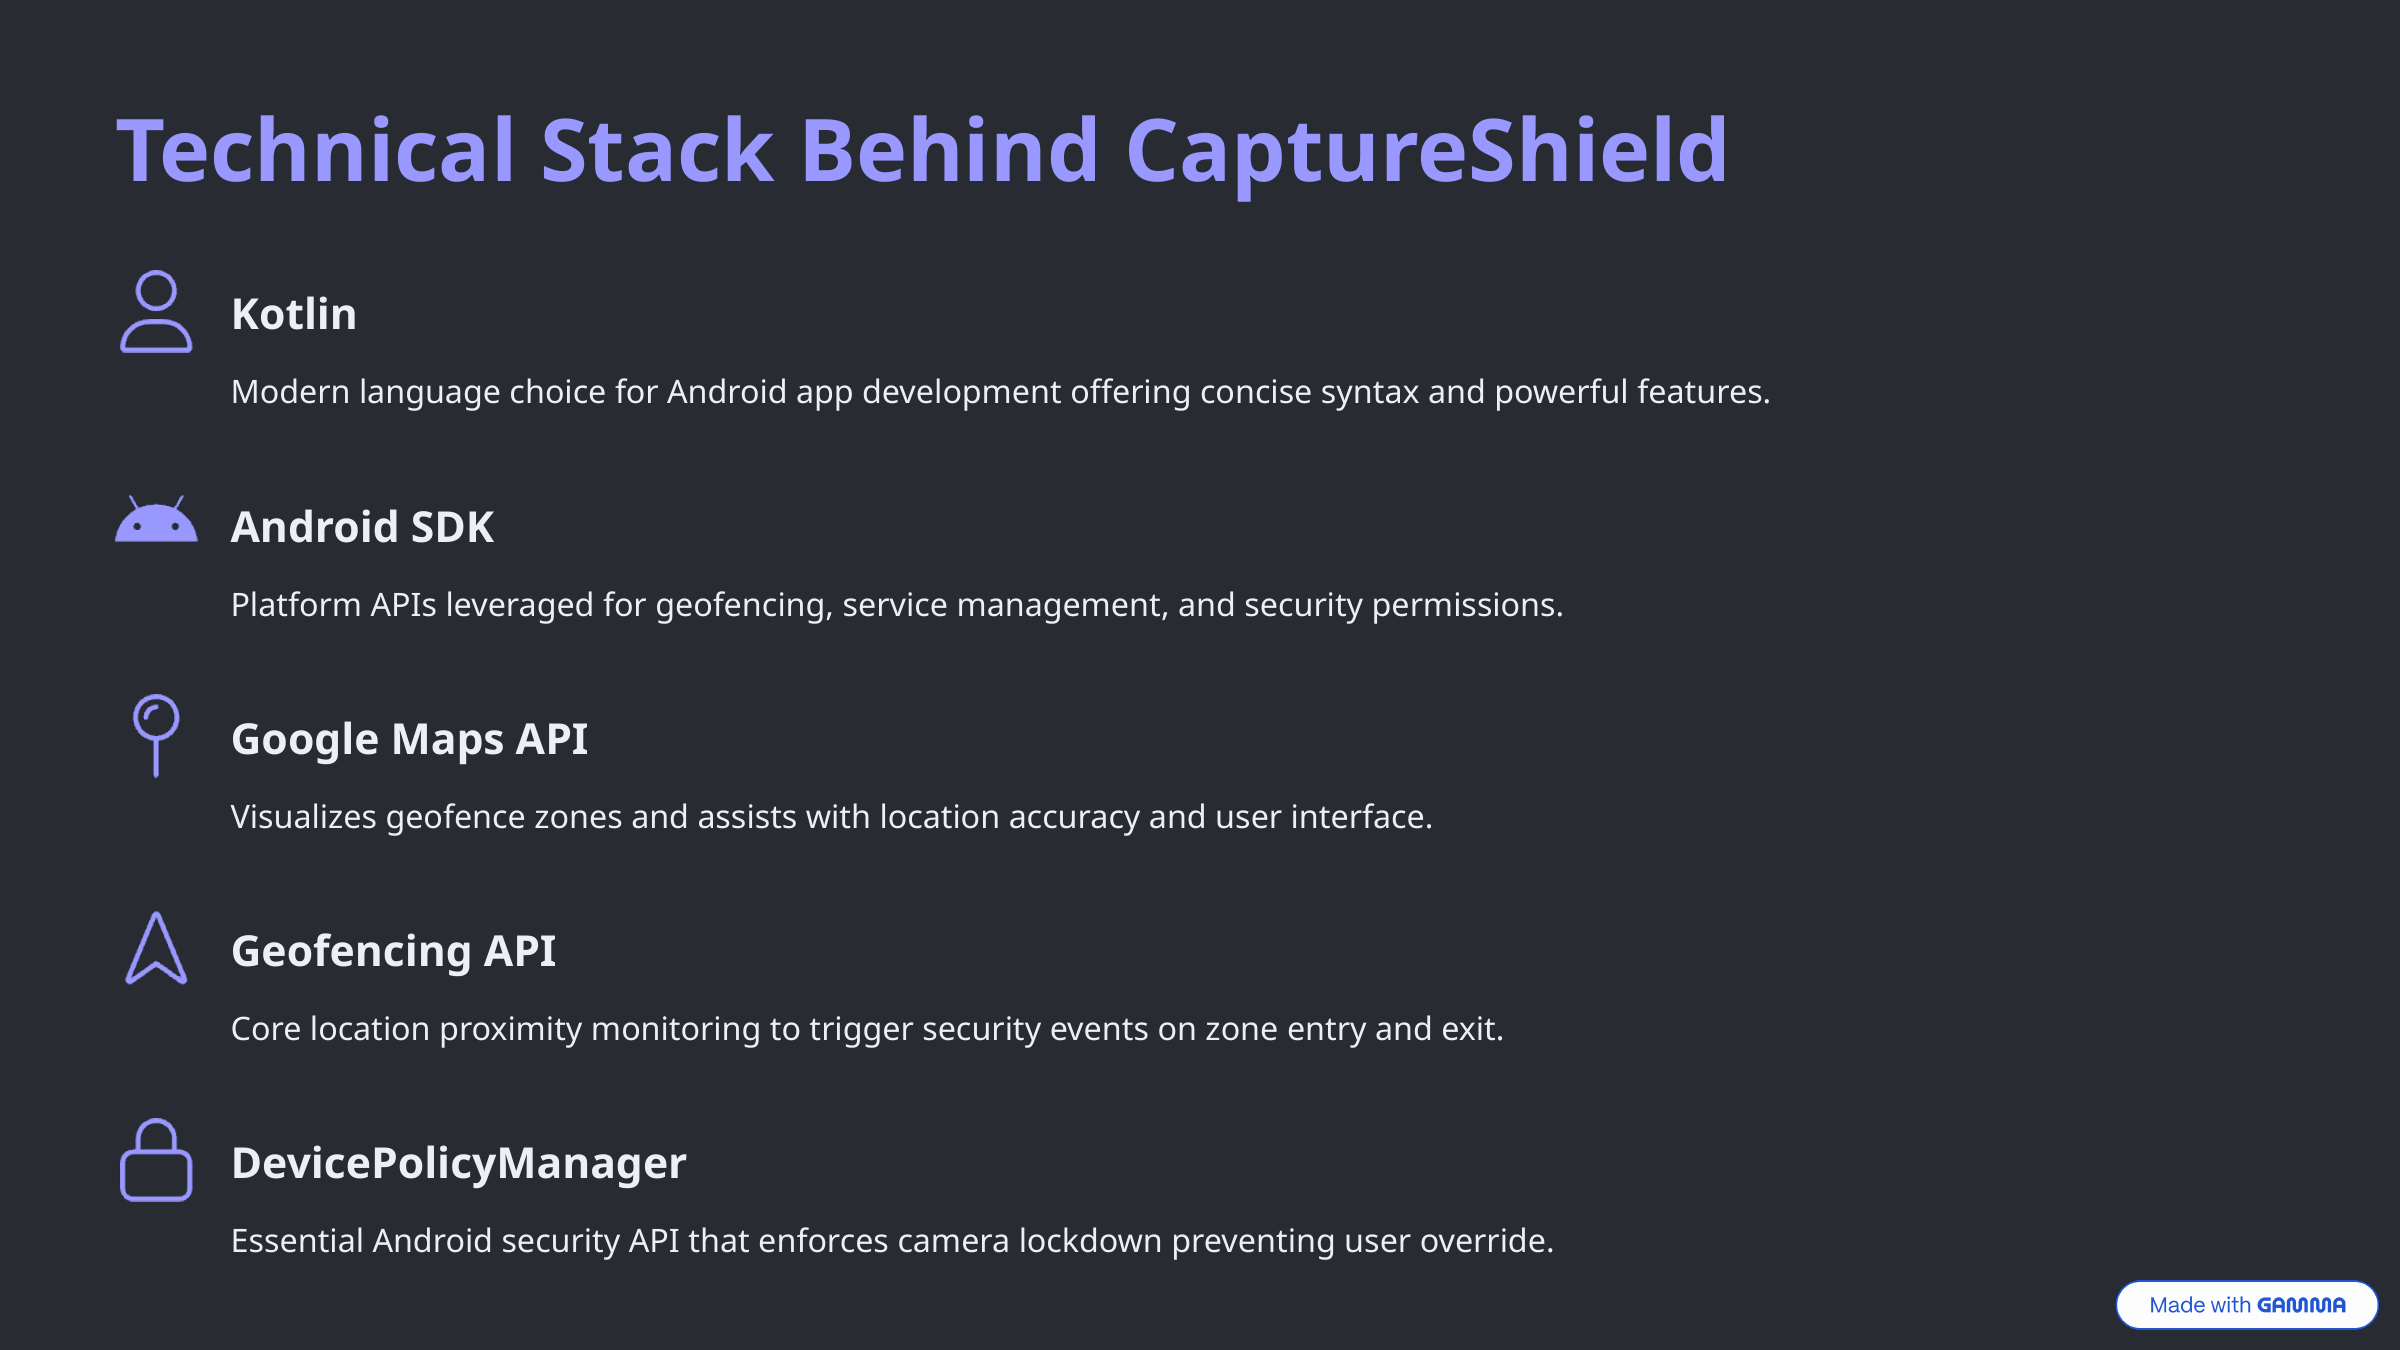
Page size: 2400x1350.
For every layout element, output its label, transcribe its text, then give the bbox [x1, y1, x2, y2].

text_box Google Maps API [230, 708, 665, 763]
picture [115, 270, 198, 353]
text_box Kotlin [230, 284, 665, 339]
text_box DevicePolicyManager [230, 1132, 665, 1187]
text_box Visualizes geofence zones and assists with location accuracy and user interface. [230, 782, 2285, 836]
picture [115, 482, 198, 566]
text_box Platform APIs leveraged for geofencing, service management, and security permissions. [230, 570, 2285, 624]
picture [115, 906, 198, 990]
text_box Android SDK [230, 496, 665, 551]
text_box Core location proximity monitoring to trigger security events on zone entry and exit. [230, 994, 2285, 1048]
picture [2106, 1271, 2389, 1339]
picture [115, 1118, 198, 1202]
text_box Modern language choice for Android app development offering concise syntax and powerful features. [230, 358, 2285, 412]
text_box Geofencing API [230, 920, 665, 975]
picture [115, 694, 198, 778]
text_box Essential Android security API that enforces camera lockdown preventing user override. [230, 1206, 2285, 1260]
text_box Technical Stack Behind CaptureShield [115, 90, 1571, 199]
